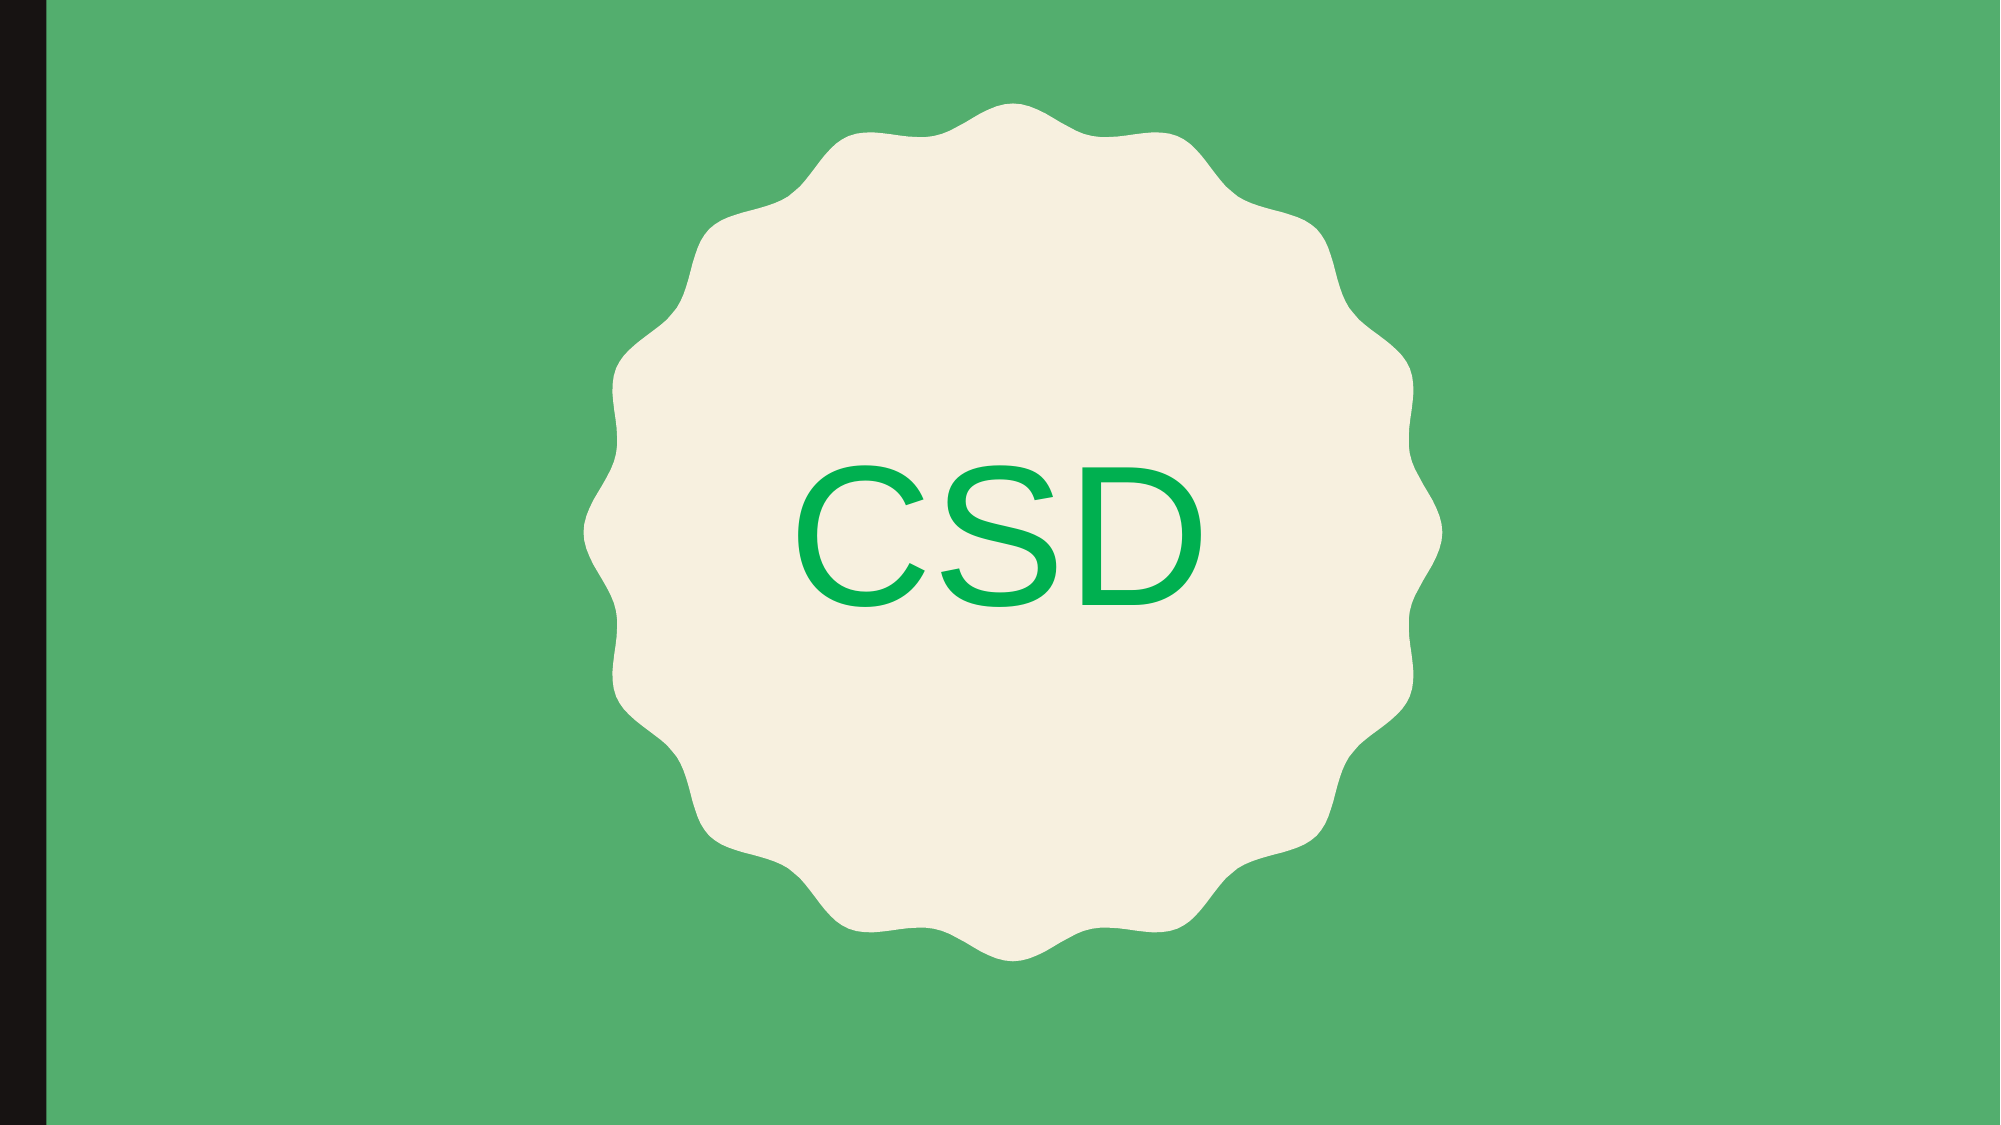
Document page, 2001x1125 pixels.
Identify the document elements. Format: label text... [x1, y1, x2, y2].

text_box CSD [773, 398, 1226, 653]
